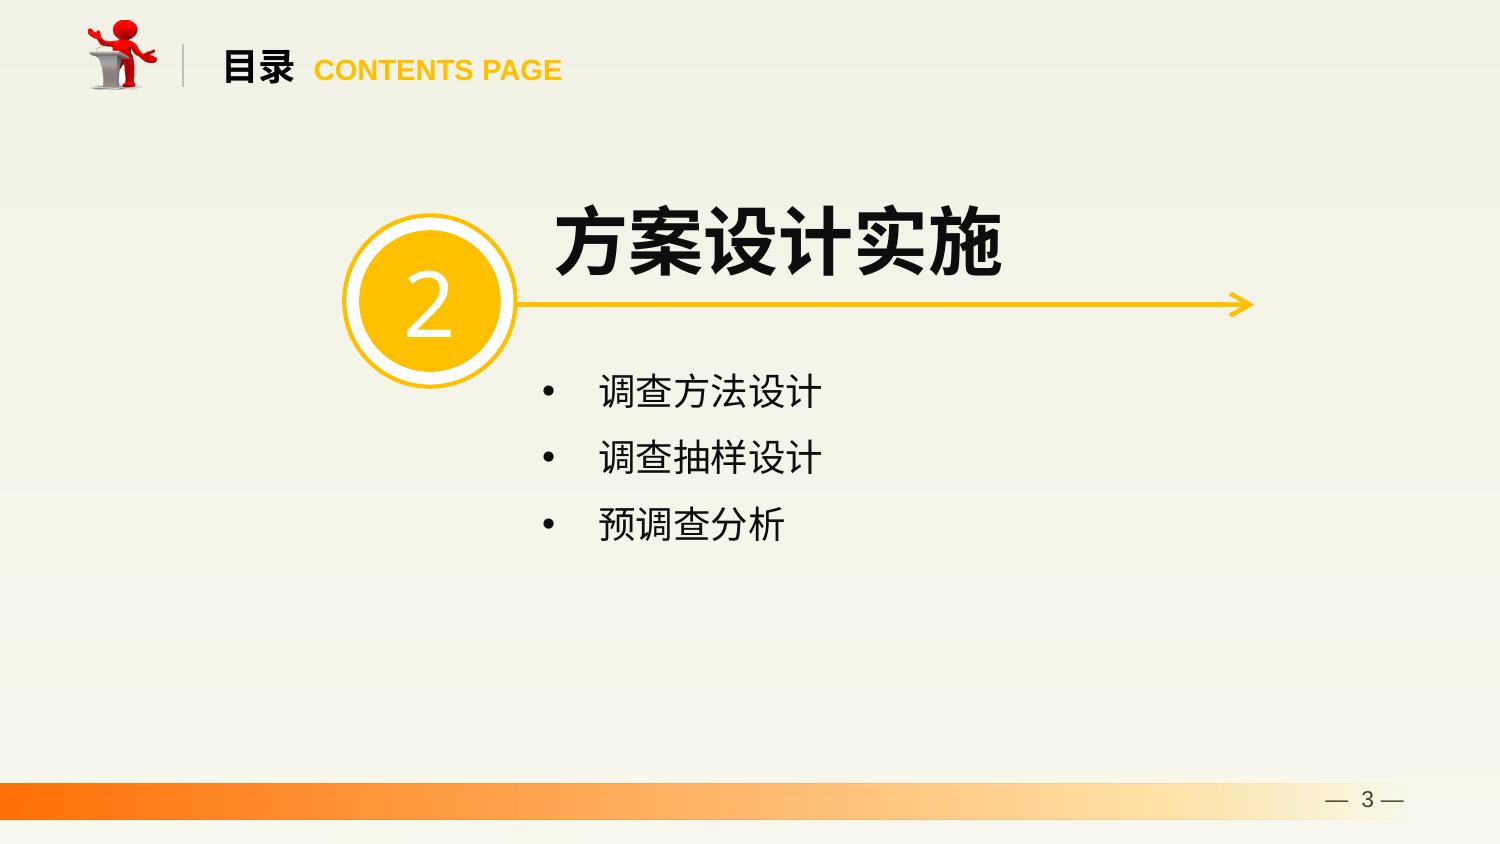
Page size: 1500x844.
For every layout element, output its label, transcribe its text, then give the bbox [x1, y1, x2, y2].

text_box 方案设计实施 [539, 187, 1181, 293]
text_box [342, 213, 518, 389]
text_box 2 [357, 228, 503, 374]
text_box 调查方法设计 调查抽样设计 预调查分析 [527, 351, 1192, 554]
picture [87, 18, 158, 91]
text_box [0, 781, 1433, 823]
text_box 目录 CONTENTS PAGE [206, 43, 1296, 92]
